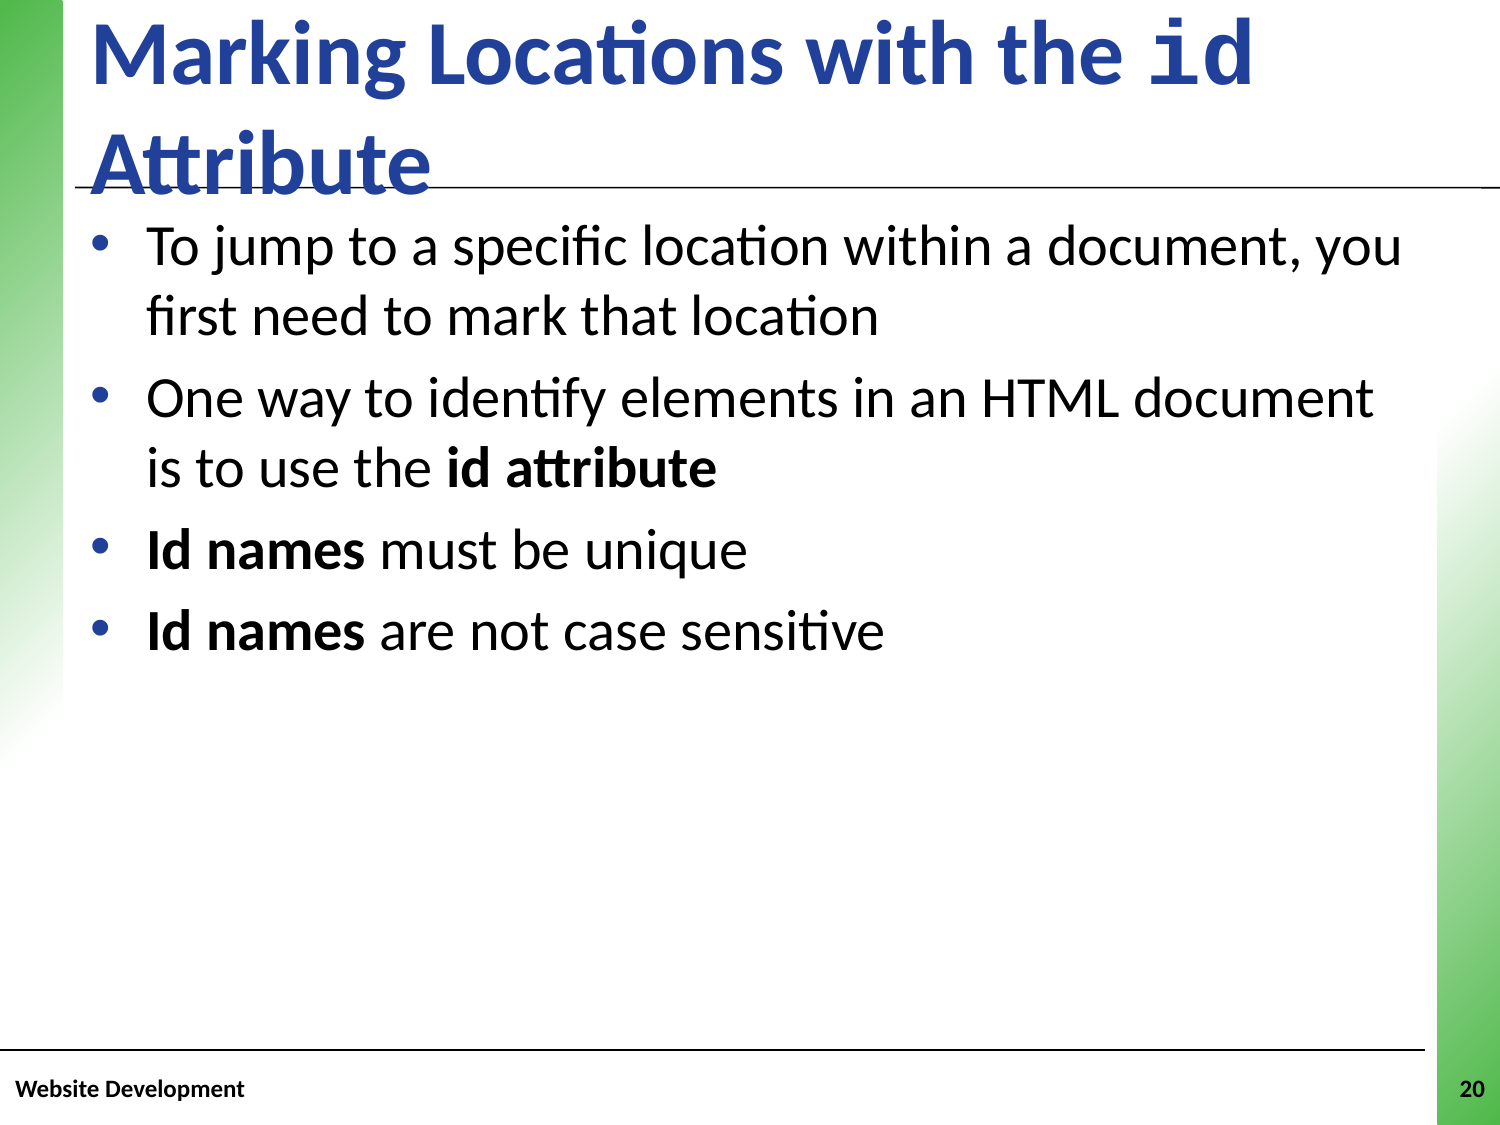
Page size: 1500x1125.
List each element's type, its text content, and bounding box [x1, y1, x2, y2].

title Marking Locations with the id Attribute [74, 24, 1438, 181]
footer Website Development [0, 1050, 1350, 1125]
list To jump to a specific location within a document, you first need to mark that location One way to identify elements in an HTML document is to use the id attribute Id names must be unique Id names are not case sensitive [74, 199, 1426, 1006]
slide_number 20 [1412, 1050, 1500, 1125]
